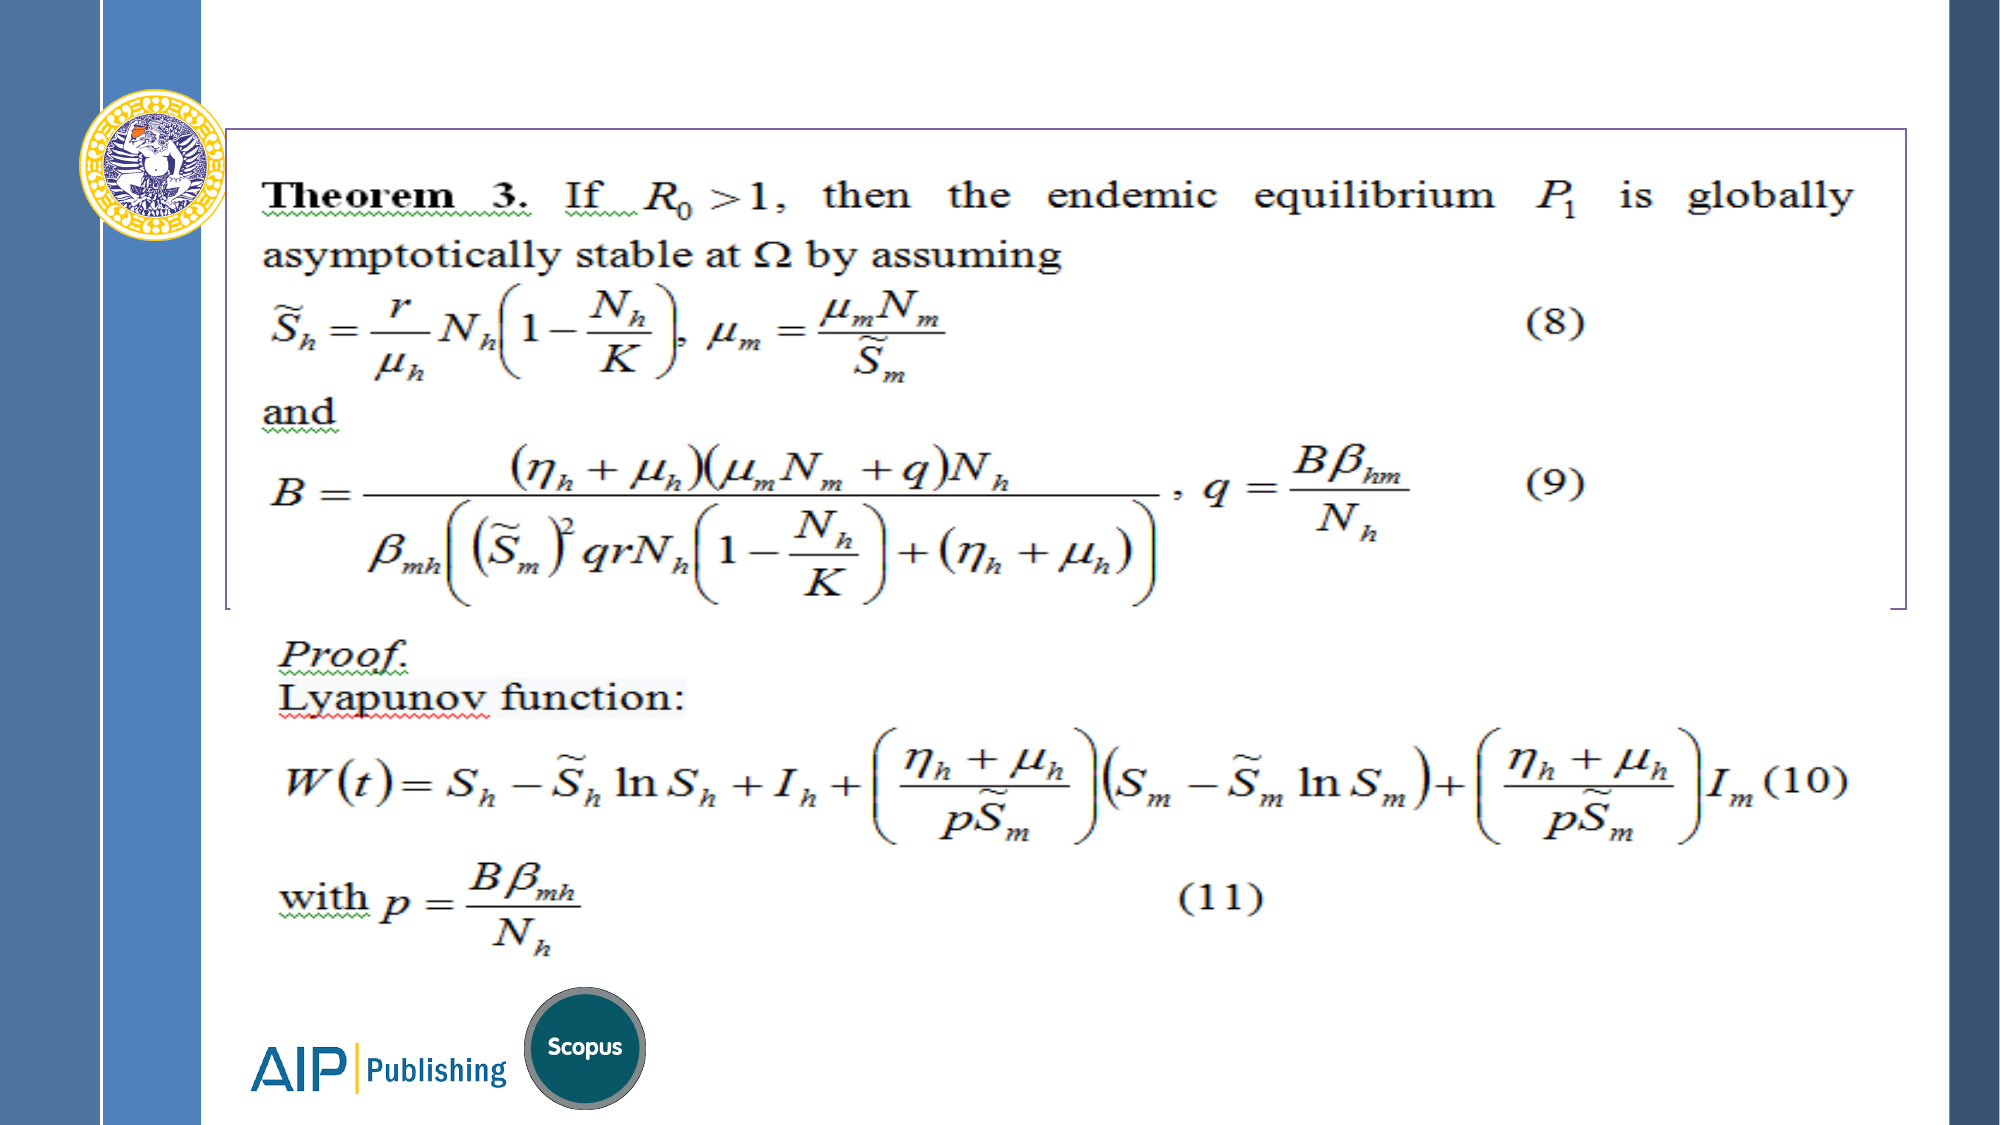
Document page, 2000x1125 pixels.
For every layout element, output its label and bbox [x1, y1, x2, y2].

picture [79, 89, 231, 241]
picture [237, 987, 646, 1121]
picture [230, 152, 1891, 610]
picture [249, 621, 1867, 972]
text_box [225, 128, 1907, 610]
